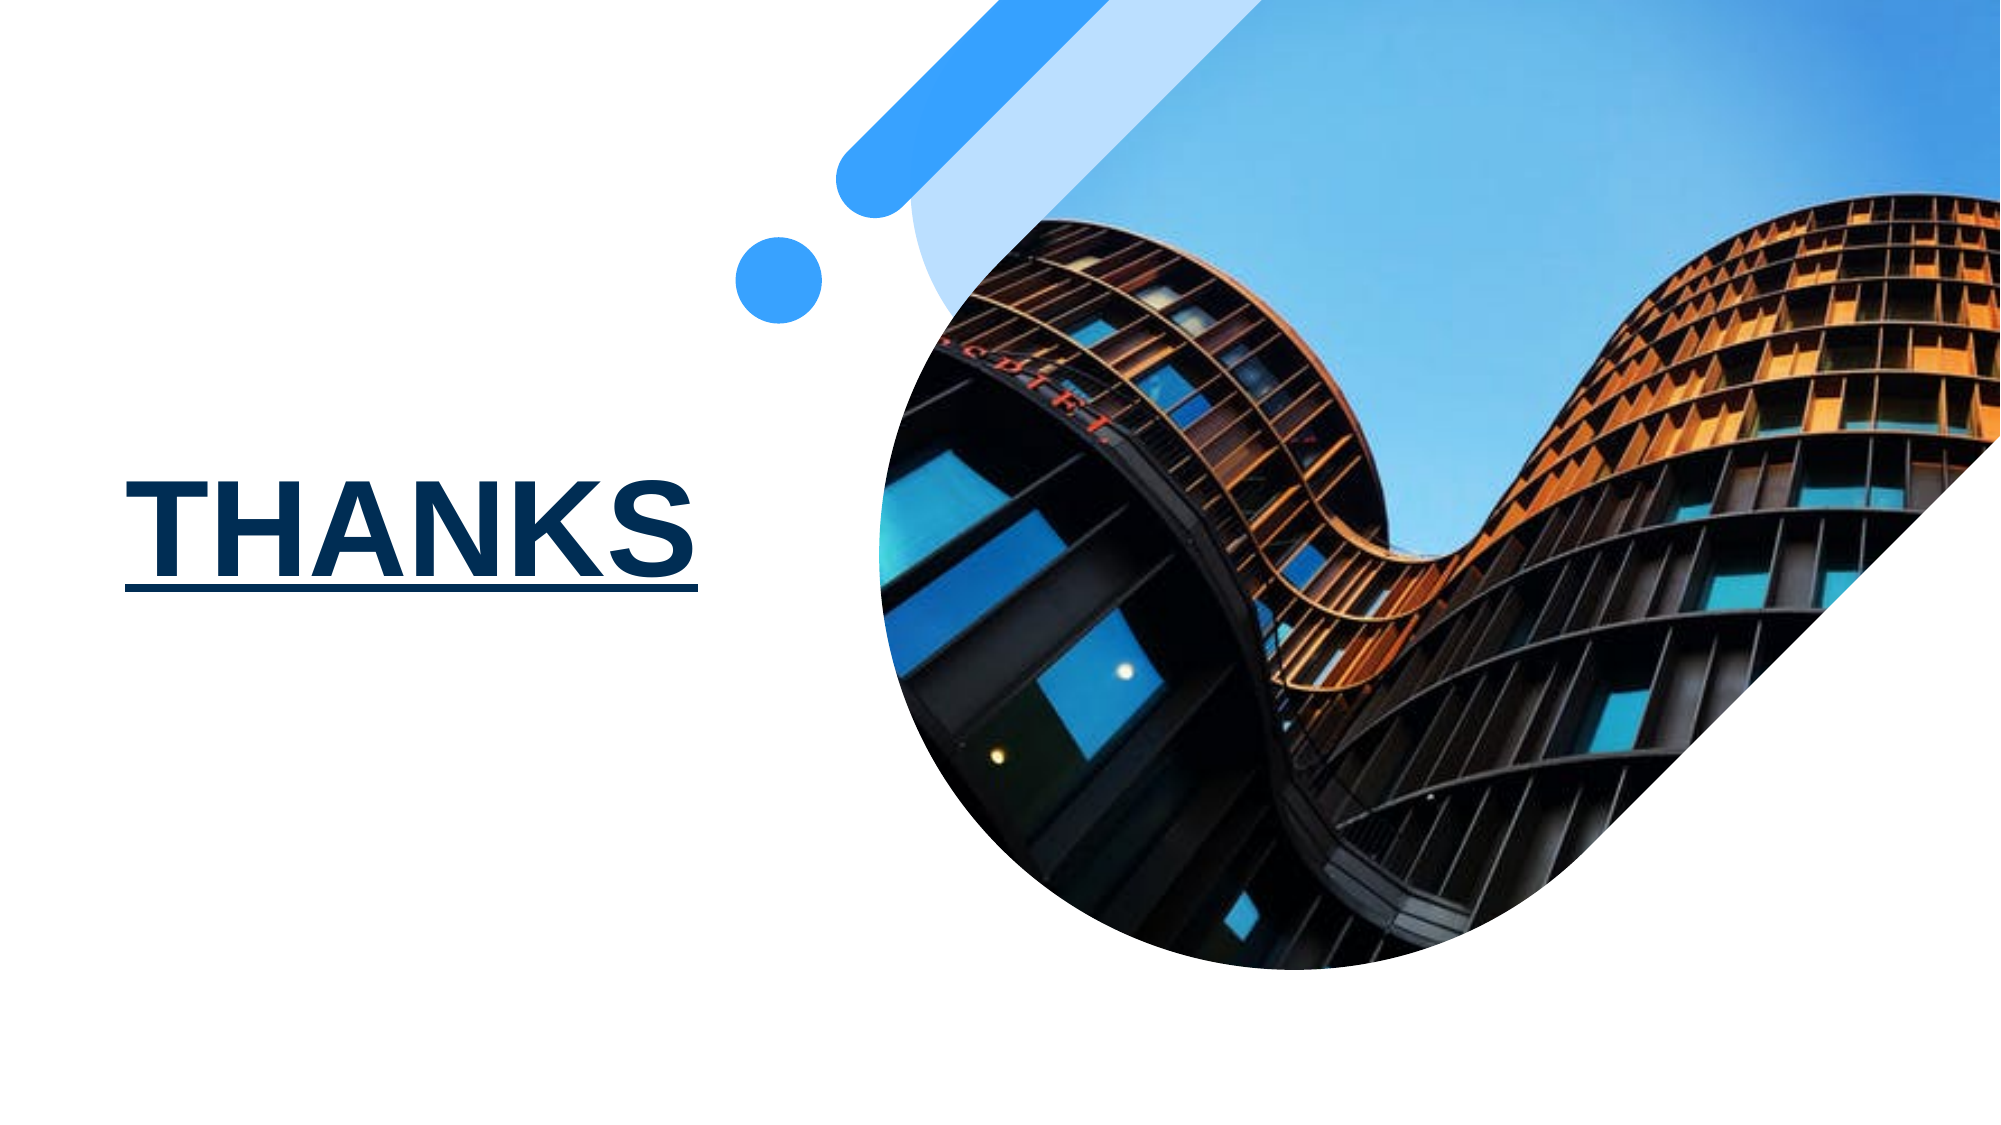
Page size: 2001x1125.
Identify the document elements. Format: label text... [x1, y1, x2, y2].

picture [902, 692, 1744, 970]
picture [1047, 0, 2000, 546]
title THANKS [110, 214, 1890, 692]
